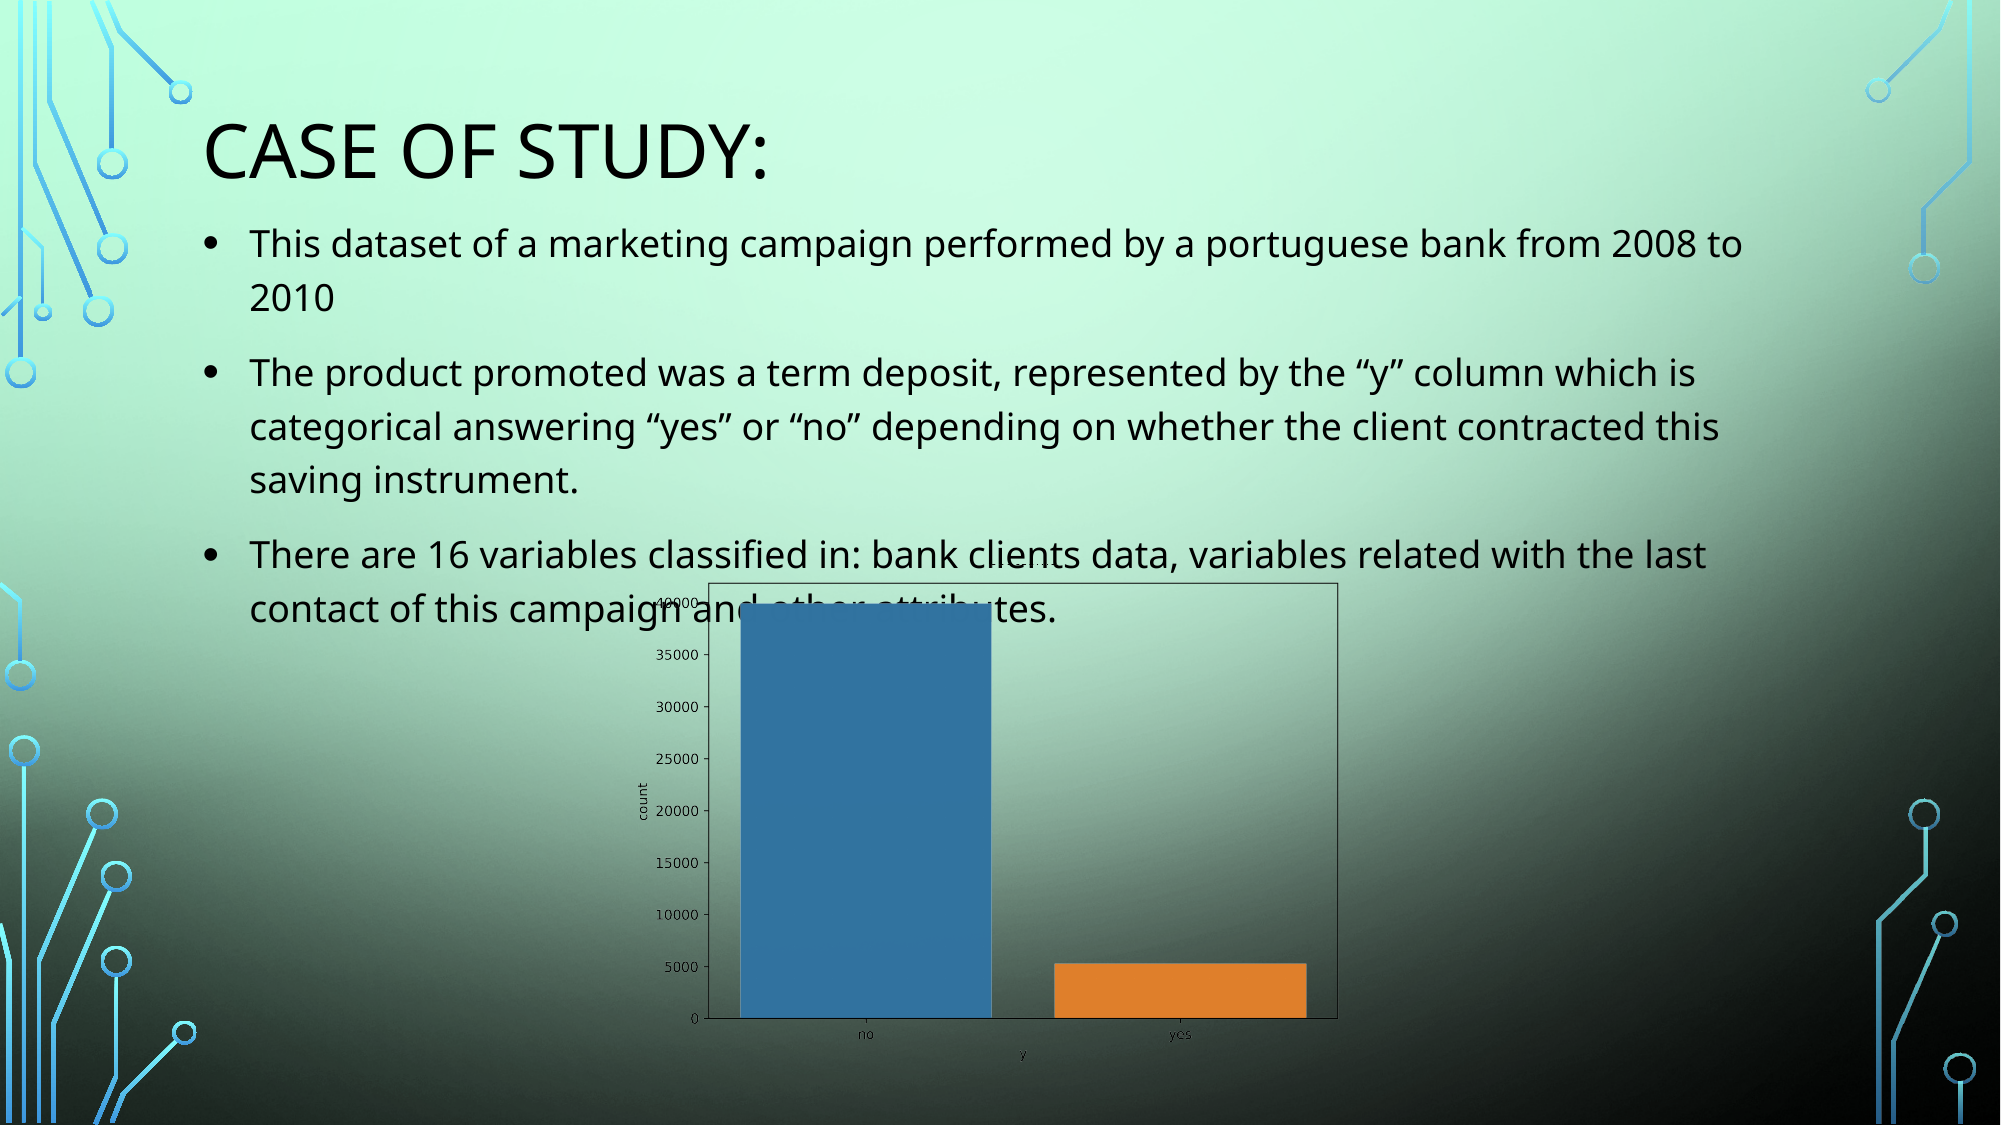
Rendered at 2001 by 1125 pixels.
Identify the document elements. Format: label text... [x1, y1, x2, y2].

picture [568, 564, 1362, 1077]
list This dataset of a marketing campaign performed by a portuguese bank from 2008 to 2010 The product promoted was a term deposit, represented by the “y” column which is categorical answering “yes” or “no” depending on whether the client contracted this saving instrument. There are 16 variables classified in: bank clients data, variables related with the last contact of this campaign and other attributes. [187, 99, 1813, 816]
